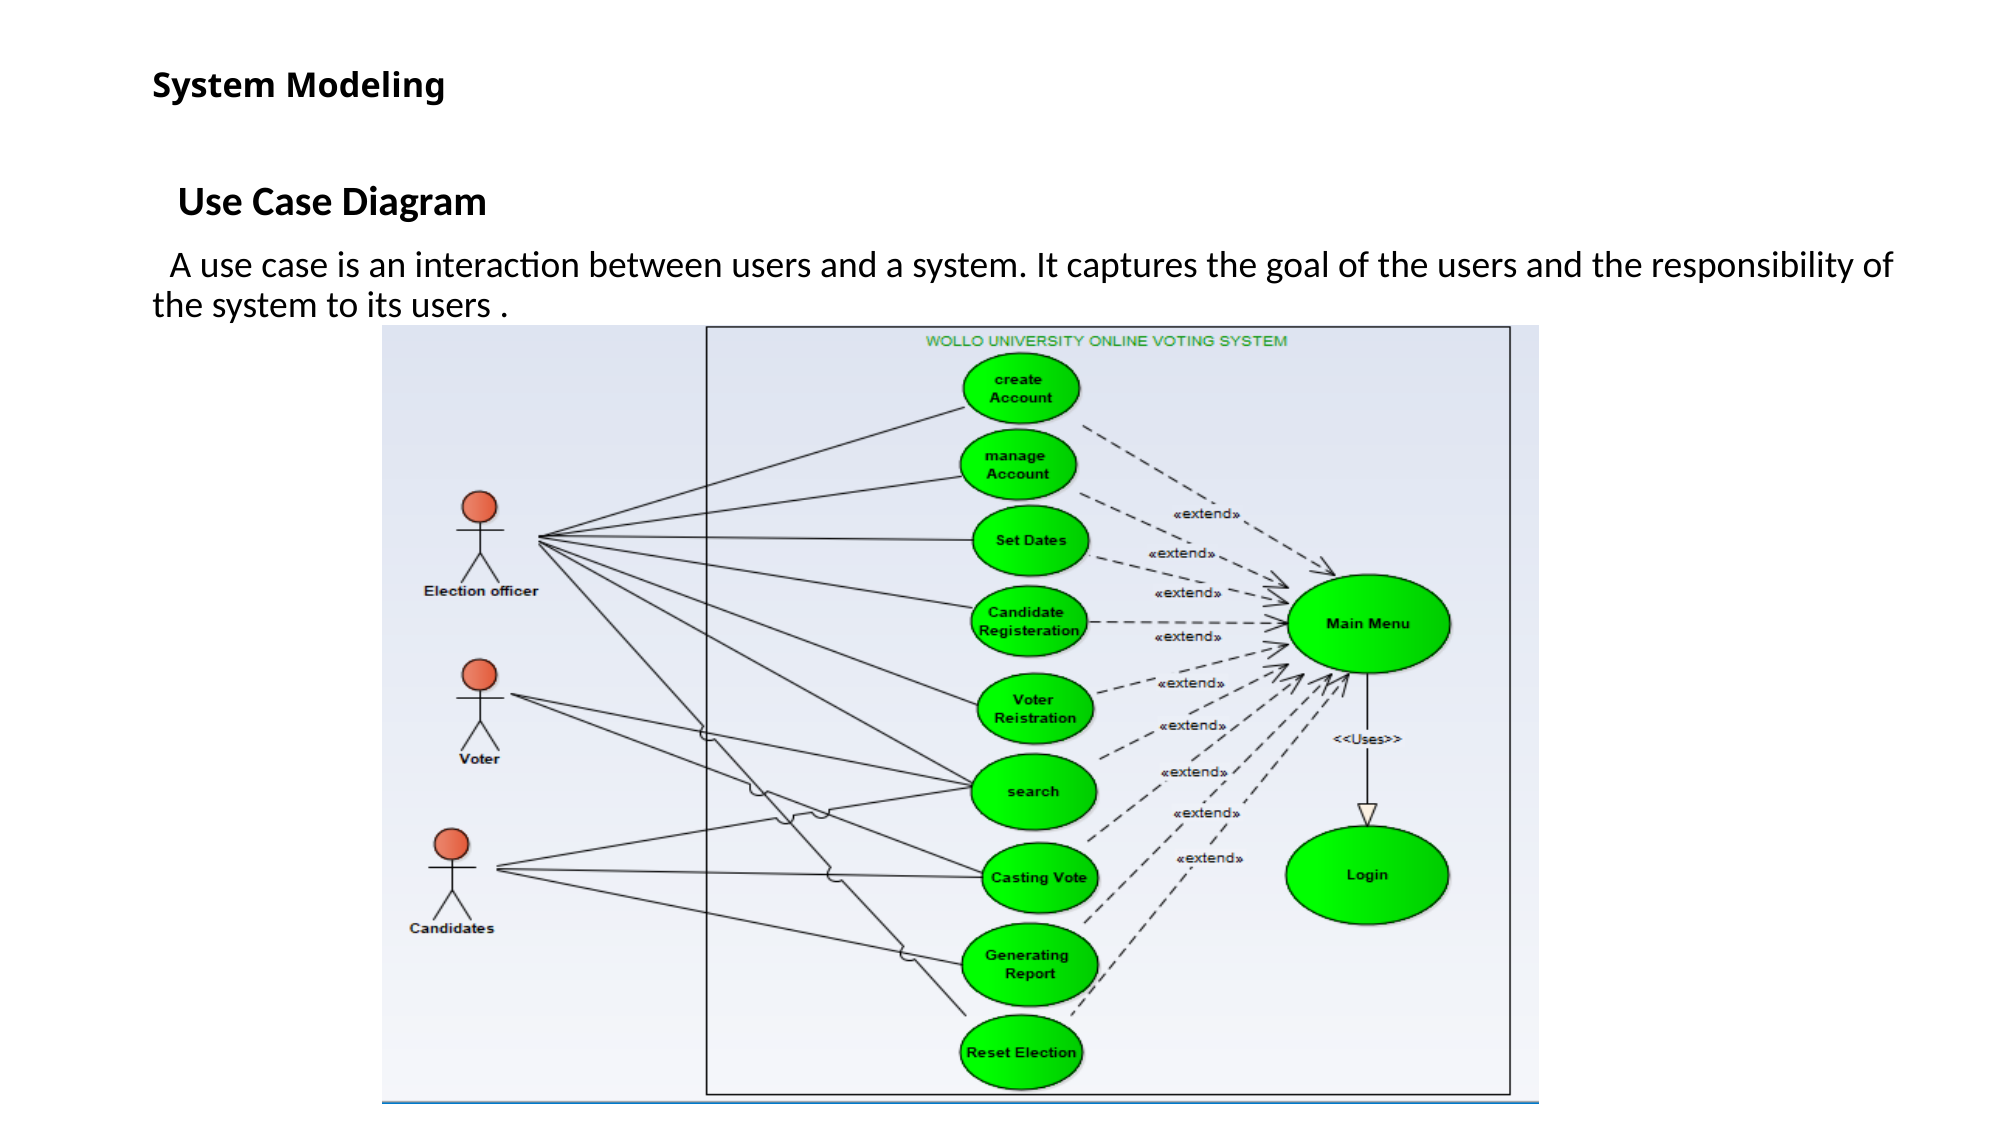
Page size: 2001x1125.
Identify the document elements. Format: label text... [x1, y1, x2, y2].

title System Modeling [137, 59, 1863, 171]
picture [382, 325, 1539, 1104]
list Use Case Diagram A use case is an interaction between users and a system. It captures the goal of the users and the responsibility of the system to its users . [137, 171, 1919, 1125]
